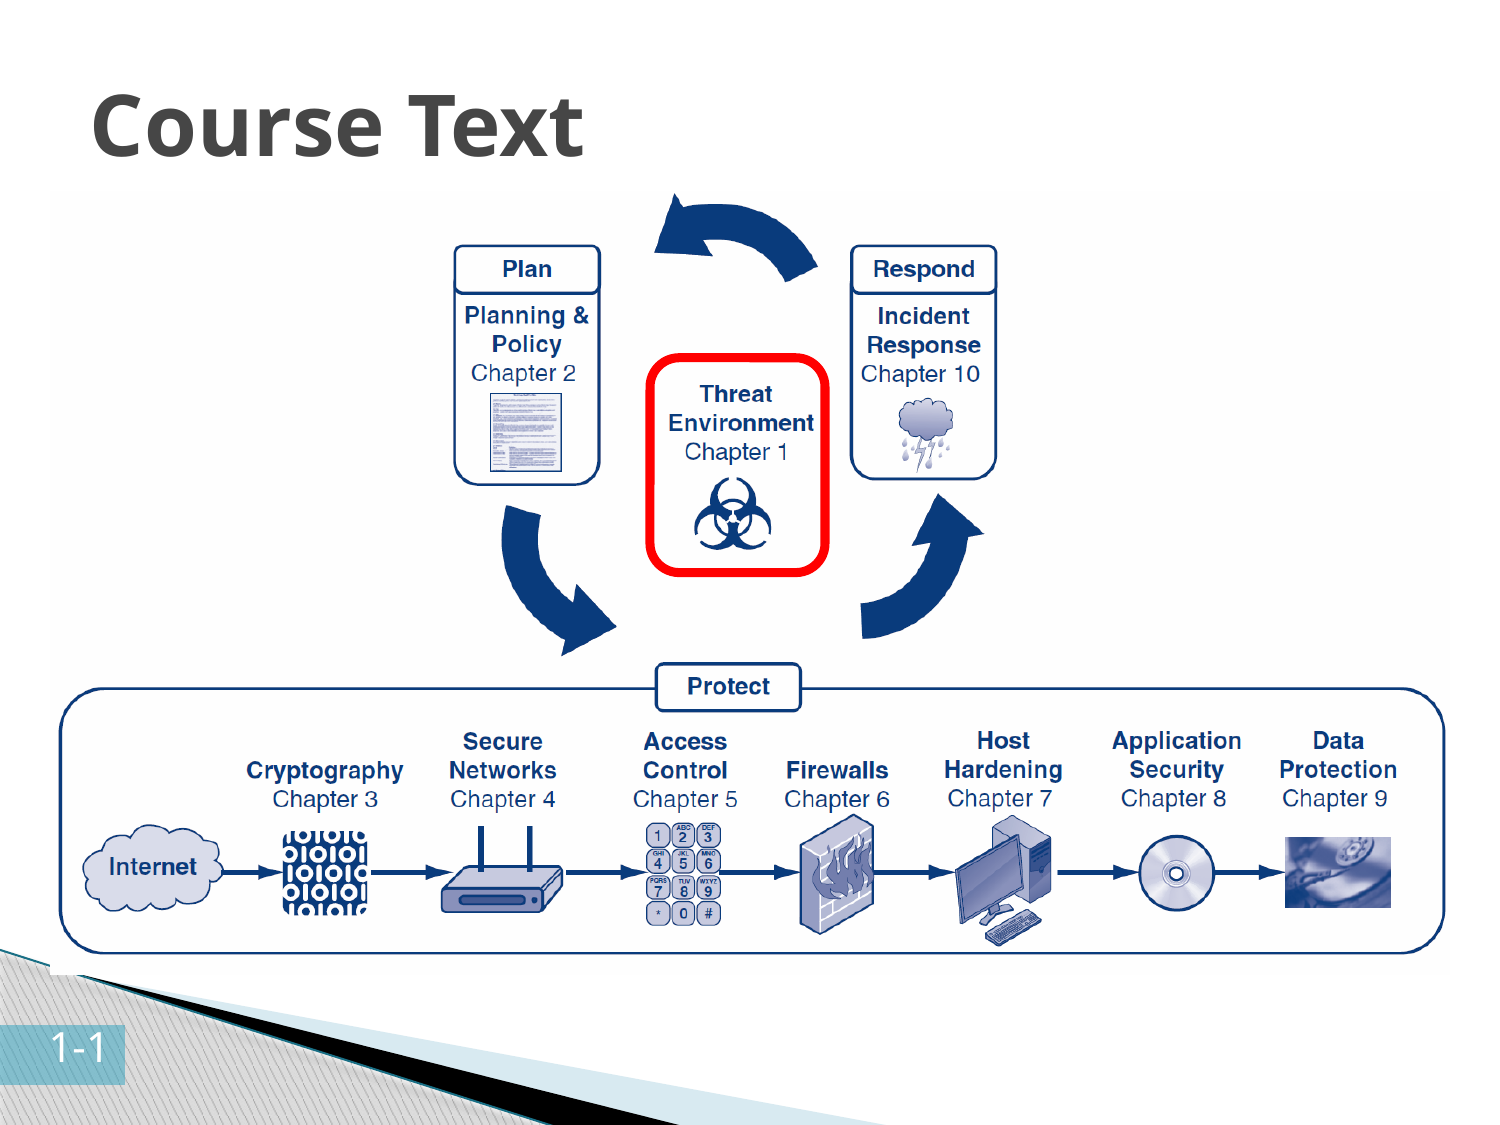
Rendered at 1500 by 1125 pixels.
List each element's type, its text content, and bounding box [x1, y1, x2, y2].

slide_number 1-1 [0, 1025, 125, 1085]
picture [49, 183, 1451, 976]
title Course Text [75, 45, 1425, 183]
